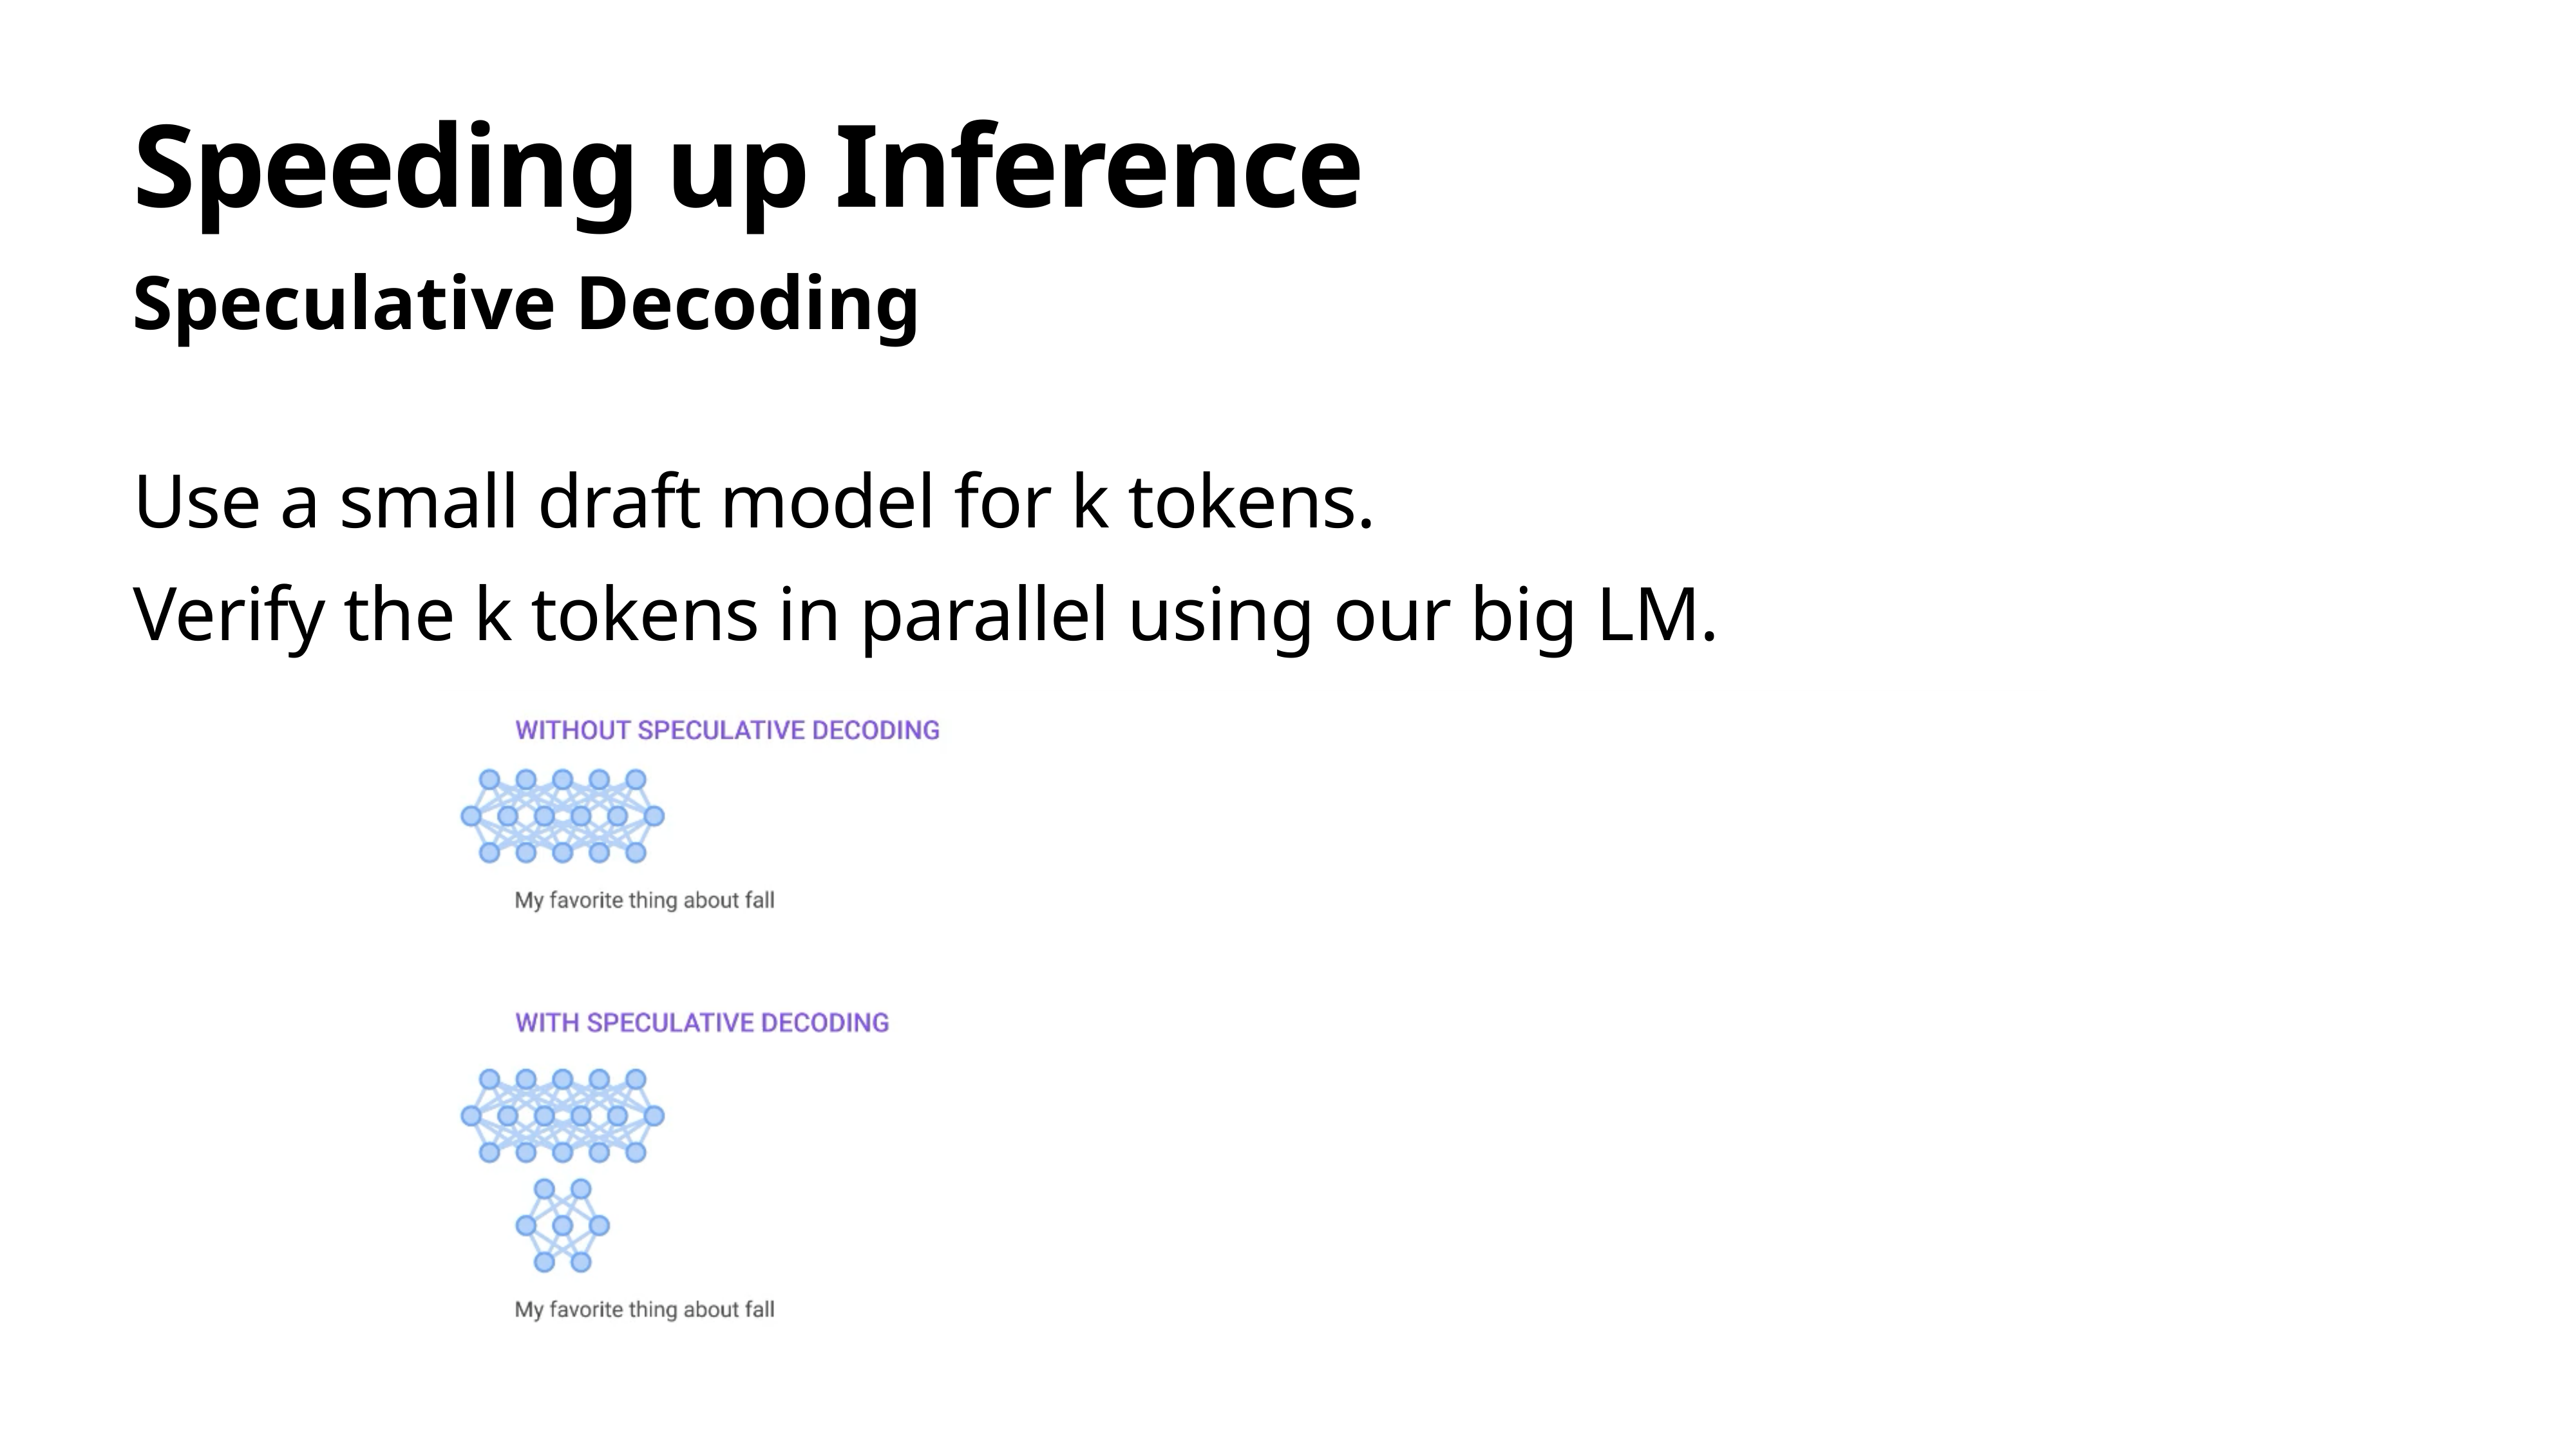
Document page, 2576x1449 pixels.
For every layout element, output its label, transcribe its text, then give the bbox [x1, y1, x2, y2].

list Use a small draft model for k tokens. Verify the k tokens in parallel using our big LM. [127, 448, 2449, 1321]
list Speculative Decoding [127, 250, 2449, 350]
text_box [437, 689, 2047, 1347]
title Speeding up Inference [127, 113, 2449, 250]
